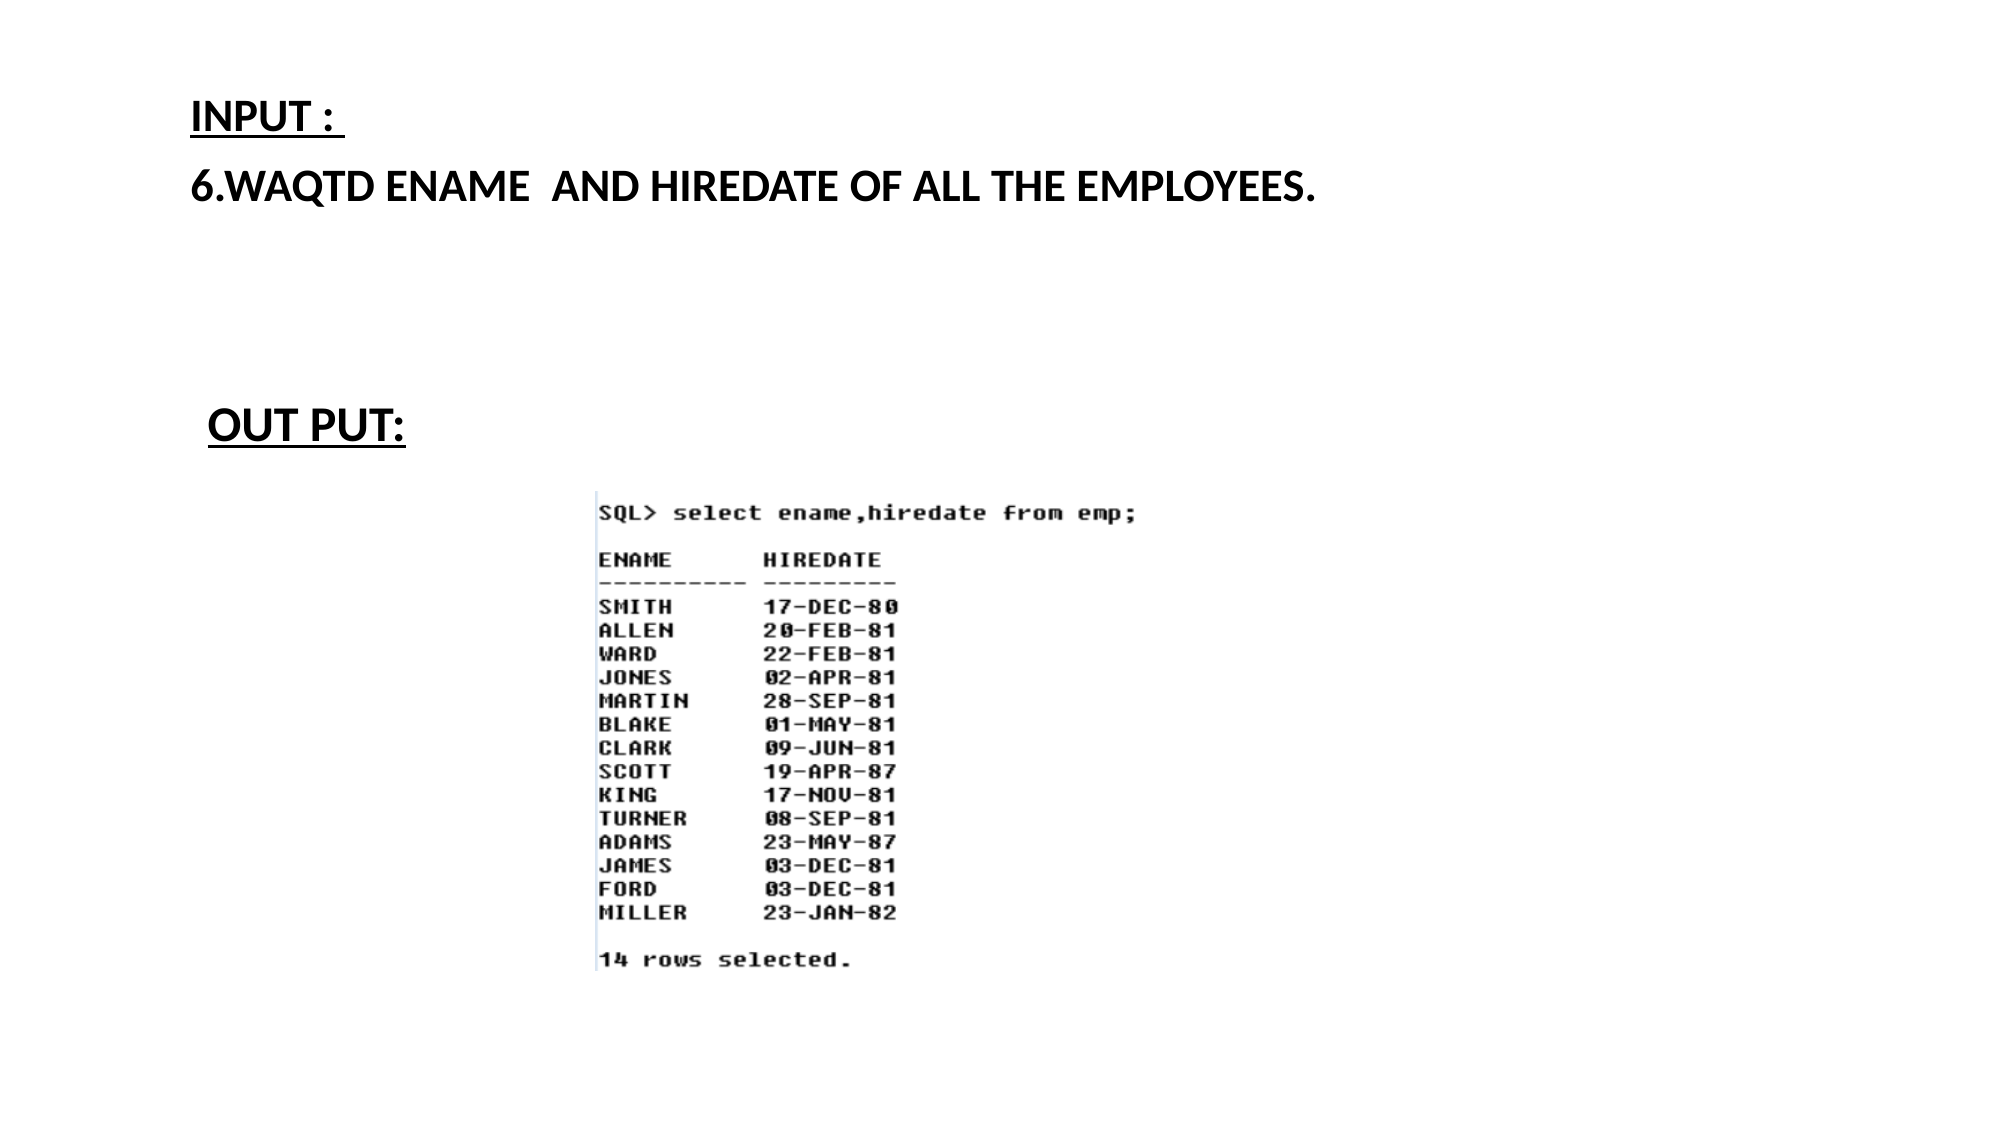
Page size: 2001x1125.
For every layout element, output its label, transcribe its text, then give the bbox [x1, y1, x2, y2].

text_box INPUT : 6.WAQTD ENAME AND HIREDATE OF ALL THE EMPLOYEES. [175, 83, 1777, 219]
list OUT PUT: [192, 324, 566, 460]
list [595, 491, 1161, 971]
